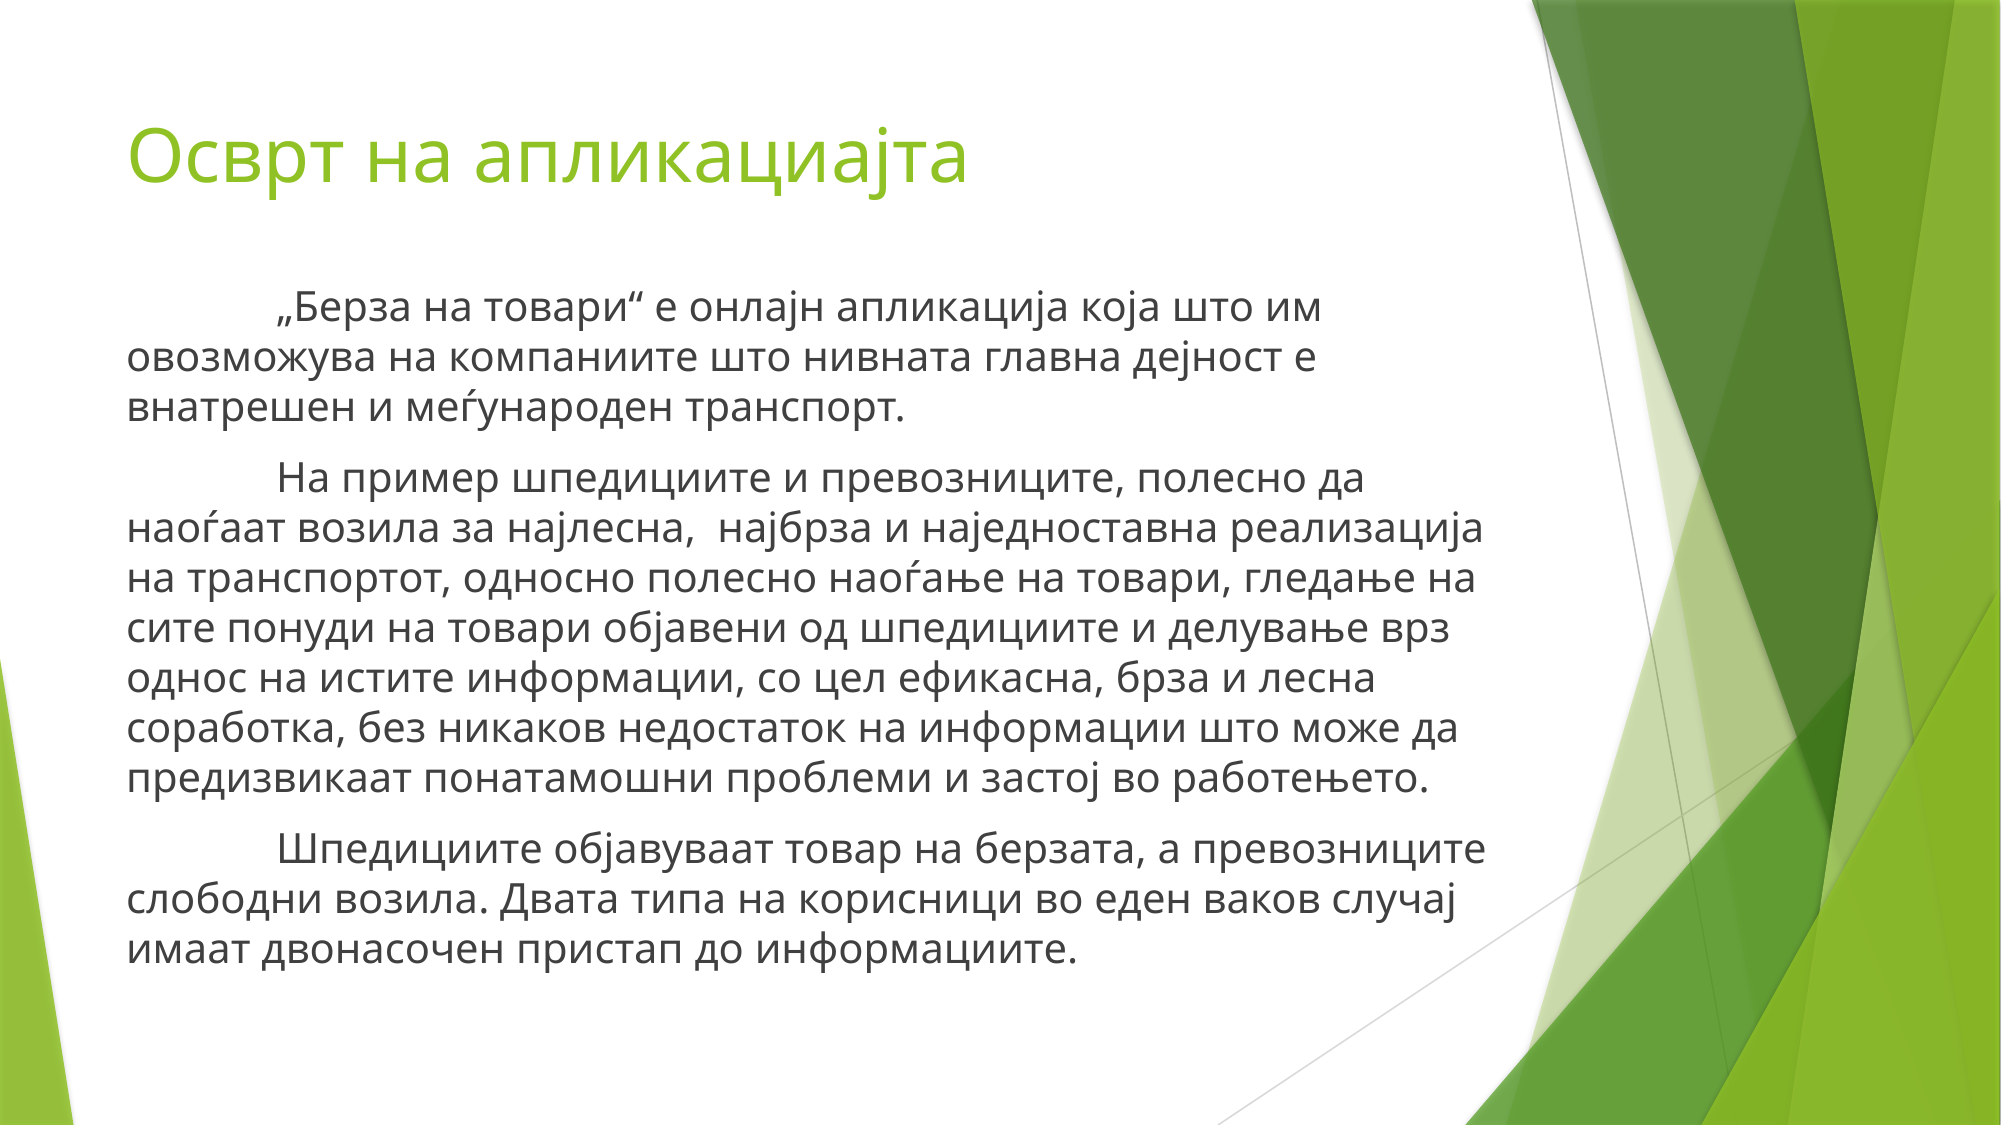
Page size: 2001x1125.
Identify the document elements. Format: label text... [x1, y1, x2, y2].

list „Берза на товари“ е онлајн апликација која што им овозможува на компаниите што нивната главна дејност е внатрешен и меѓународен транспорт. На пример шпедициите и превозниците, полесно да наоѓаат возила за најлесна, најбрза и наједноставна реализација на транспортот, односно полесно наоѓање на товари, гледање на сите понуди на товари објавени од шпедициите и делување врз однос на истите информации, со цел ефикасна, брза и лесна соработка, без никаков недостаток на информации што може да предизвикаат понатамошни проблеми и застој во работењето. Шпедициите објавуваат товар на берзата, а превозниците слободни возила. Двата типа на корисници во еден ваков случај имаат двонасочен пристап до информациите. [111, 271, 1522, 909]
title Осврт на апликациајта [111, 99, 1522, 271]
